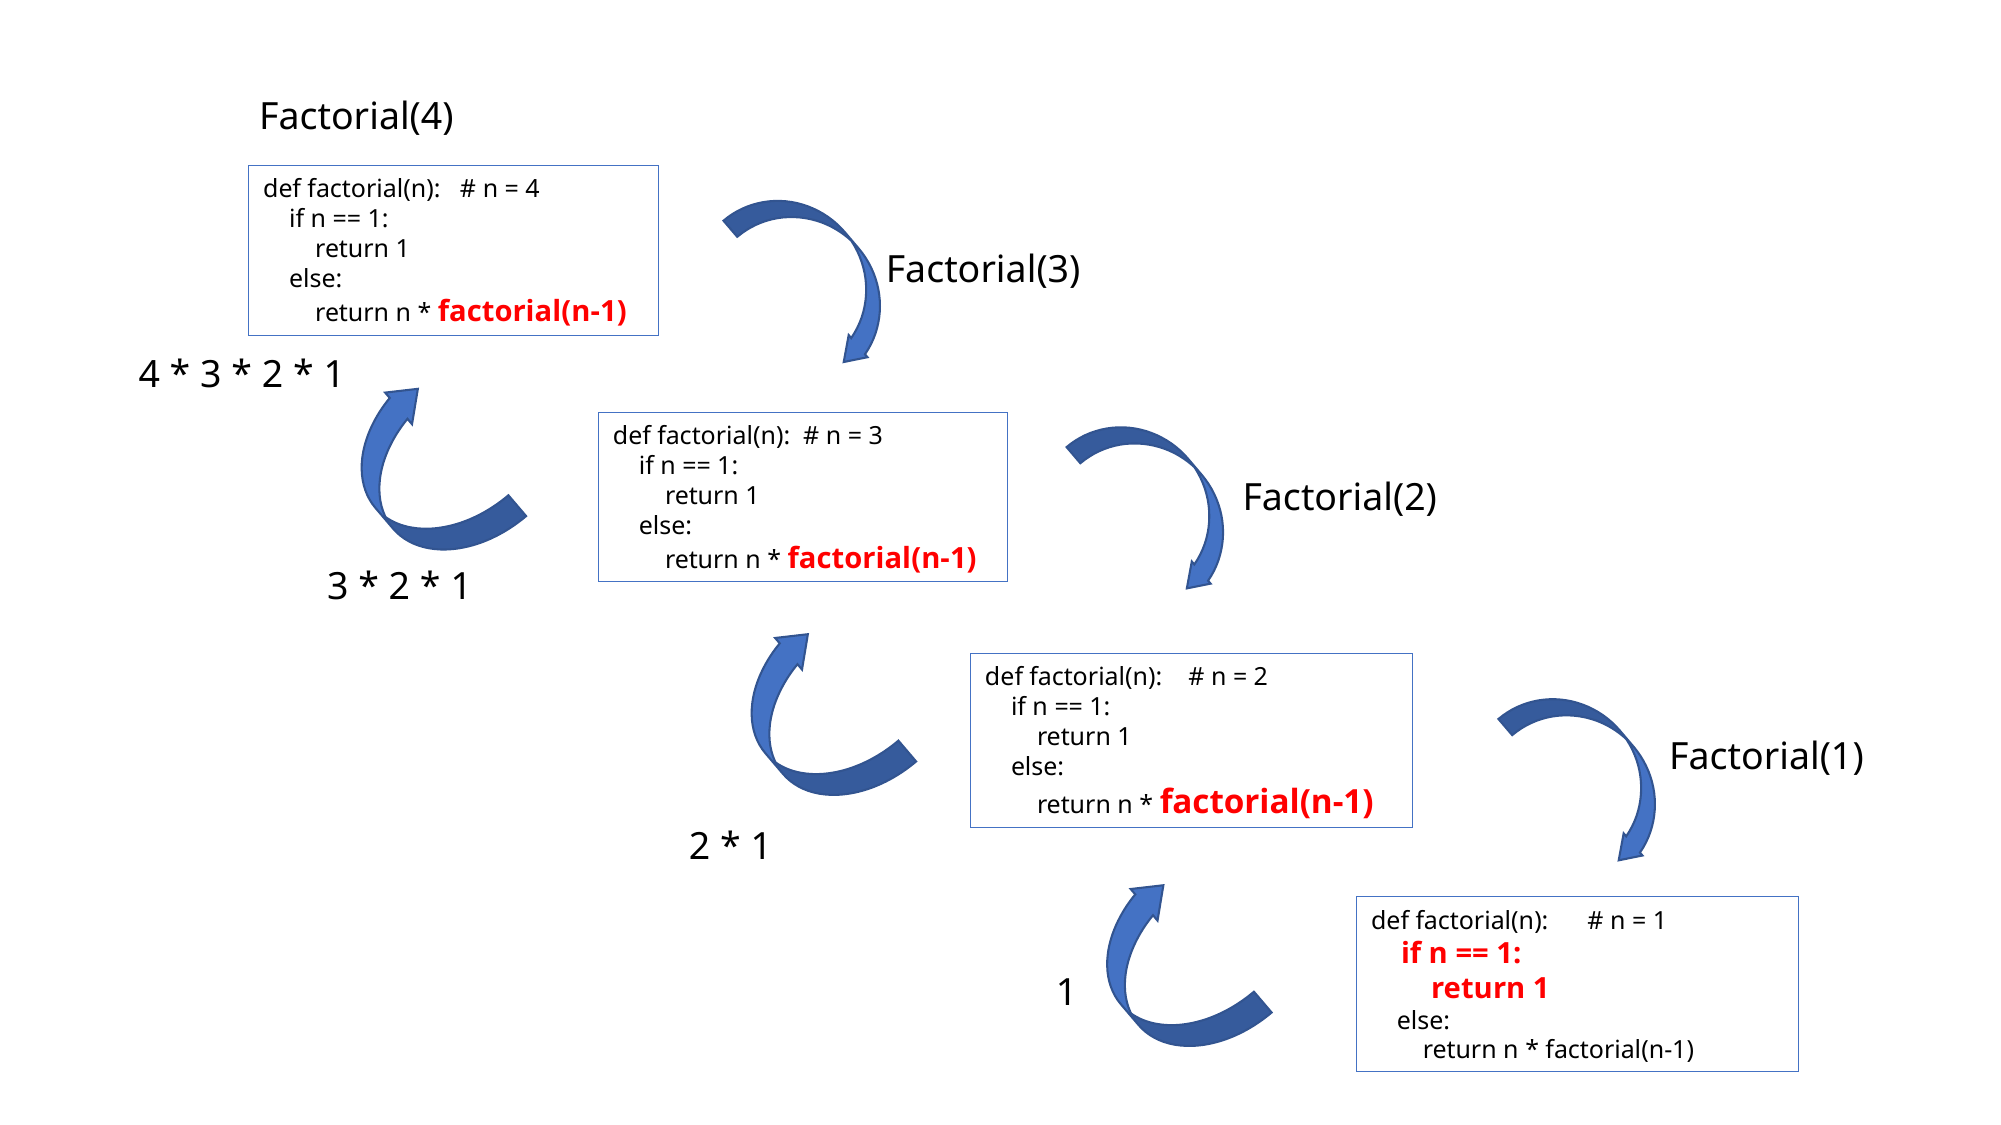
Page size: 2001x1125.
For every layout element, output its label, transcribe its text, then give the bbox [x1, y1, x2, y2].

text_box Factorial(3) [871, 237, 1096, 298]
text_box def factorial(n): # n = 1 if n == 1: return 1 else: return n * factorial(n-1) [1356, 896, 1799, 1072]
text_box [722, 199, 882, 364]
text_box Factorial(2) [1227, 465, 1453, 526]
text_box [360, 387, 528, 551]
text_box def factorial(n): # n = 2 if n == 1: return 1 else: return n * factorial(n-1) [970, 653, 1413, 828]
text_box [1496, 698, 1656, 862]
text_box Factorial(4) [244, 84, 469, 145]
text_box Factorial(1) [1654, 724, 1879, 785]
text_box [750, 633, 918, 796]
text_box [1065, 426, 1225, 590]
text_box def factorial(n): # n = 4 if n == 1: return 1 else: return n * factorial(n-1) [248, 165, 659, 336]
text_box 4 * 3 * 2 * 1 [123, 342, 368, 403]
text_box 1 [1041, 960, 1093, 1021]
text_box def factorial(n): # n = 3 if n == 1: return 1 else: return n * factorial(n-1) [598, 412, 1008, 582]
text_box [1106, 884, 1274, 1047]
text_box 3 * 2 * 1 [312, 554, 488, 615]
text_box 2 * 1 [674, 814, 788, 875]
